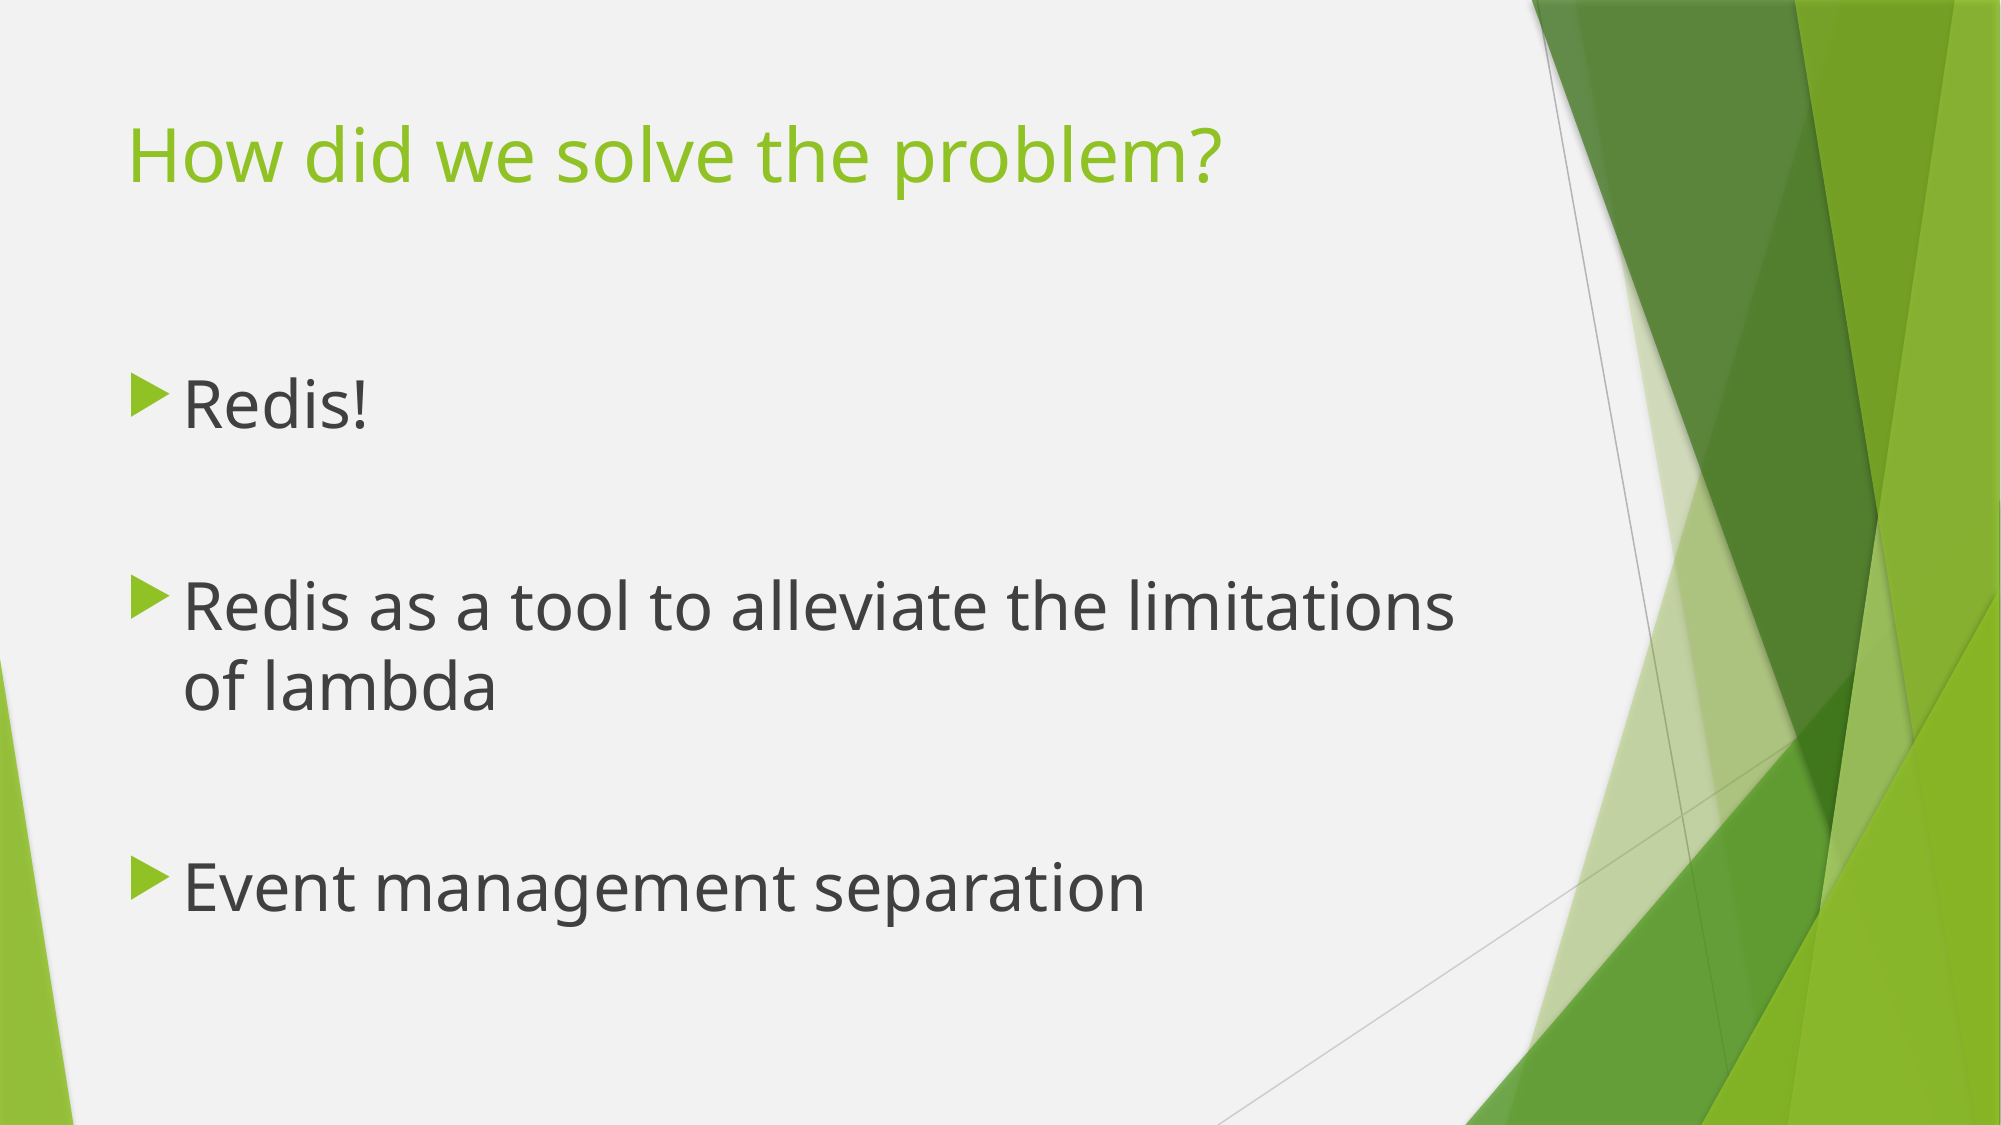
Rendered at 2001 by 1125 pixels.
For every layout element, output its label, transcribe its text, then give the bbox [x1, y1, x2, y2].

title How did we solve the problem? [111, 99, 1522, 317]
list Redis! Redis as a tool to alleviate the limitations of lambda Event management separation [111, 354, 1522, 992]
